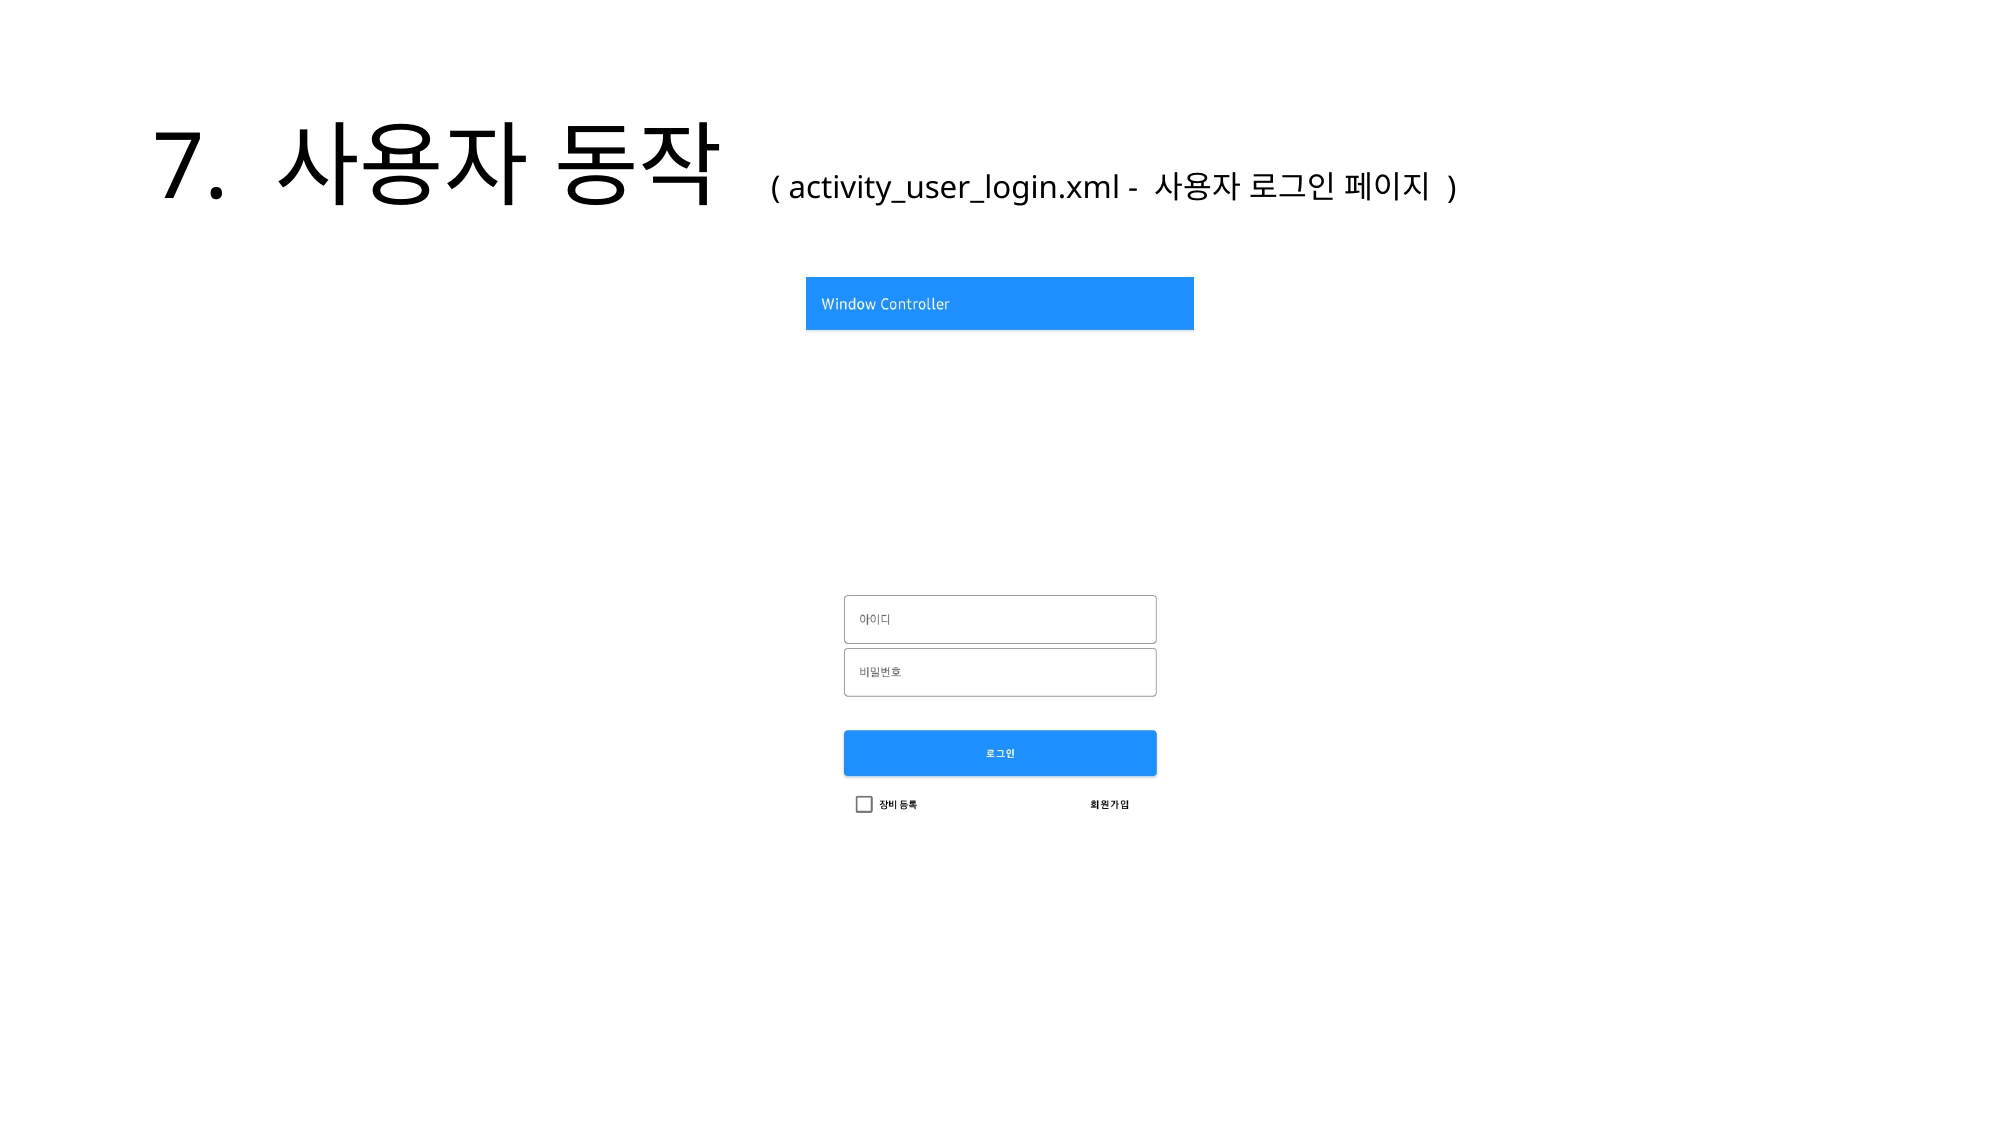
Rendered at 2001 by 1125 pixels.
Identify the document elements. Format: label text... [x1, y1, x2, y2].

picture [806, 277, 1194, 1088]
title 7. 사용자 동작 ( activity_user_login.xml - 사용자 로그인 페이지 ) [137, 59, 1863, 278]
